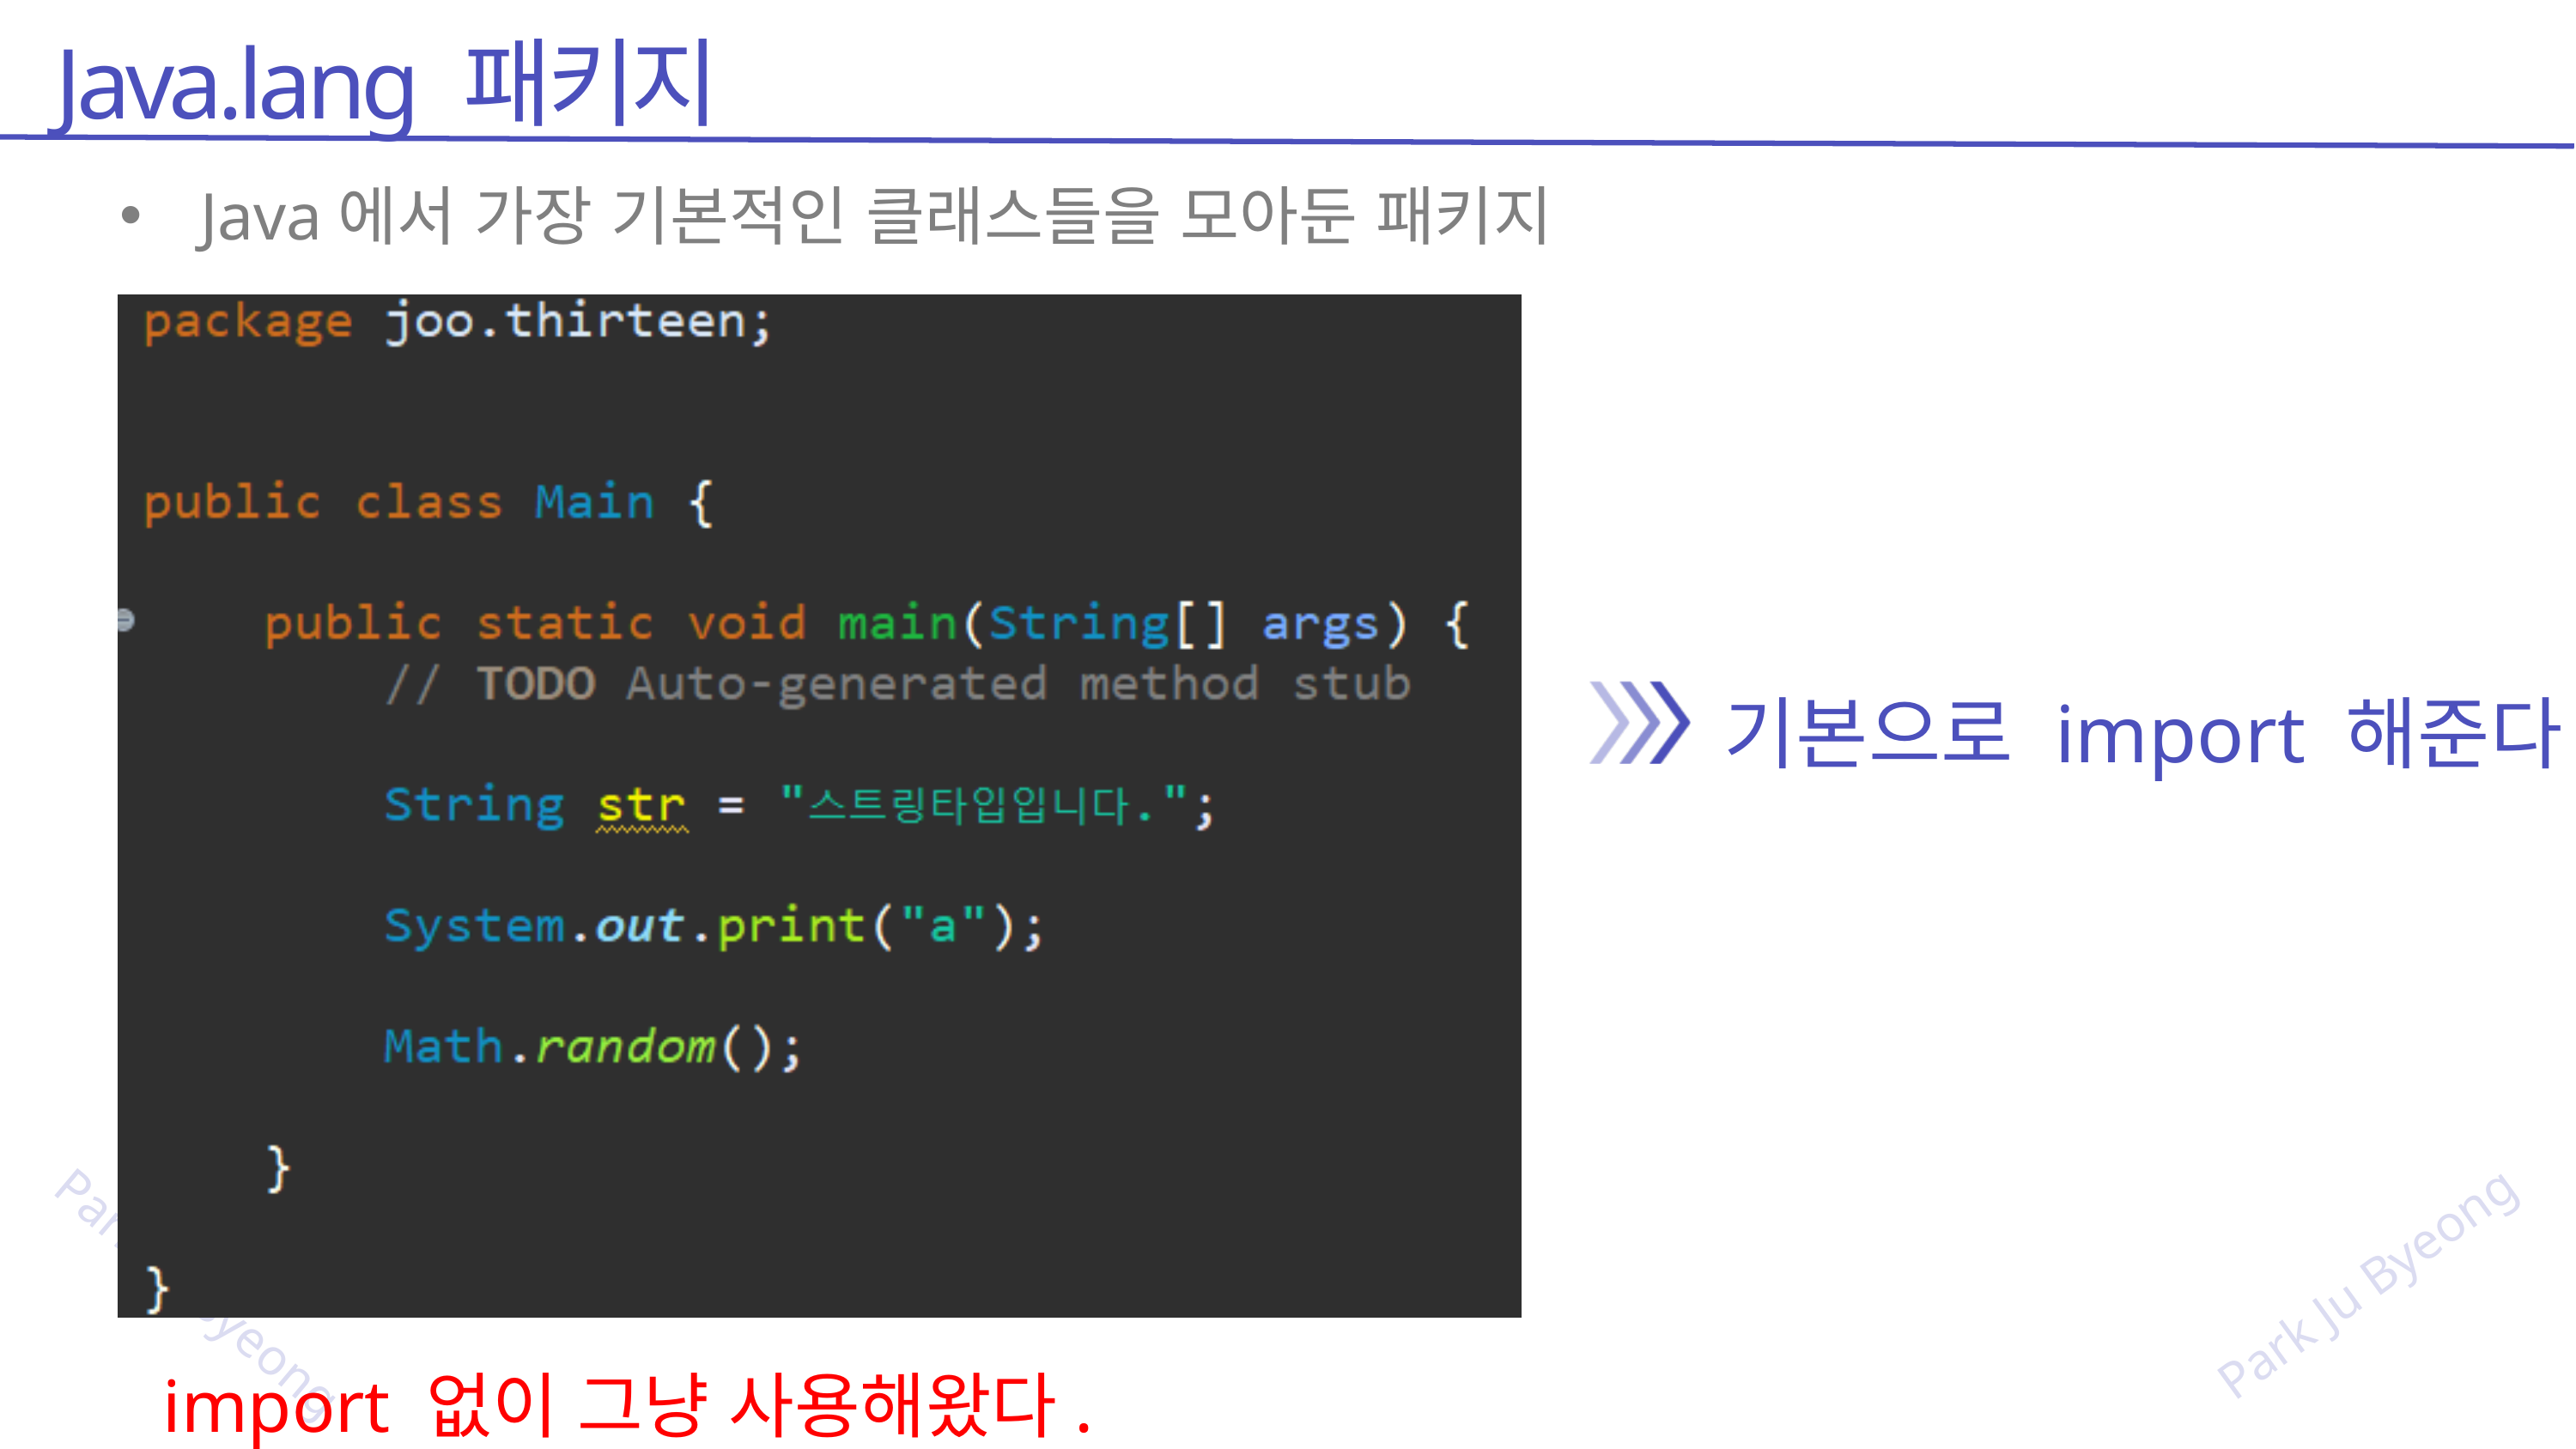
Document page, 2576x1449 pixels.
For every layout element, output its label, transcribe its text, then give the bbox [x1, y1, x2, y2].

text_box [0, 136, 2574, 147]
text_box Java에서 가장 기본적인 클래스들을 모아둔 패키지 [106, 168, 2103, 259]
picture [118, 294, 1522, 1318]
text_box Java.lang 패키지 [43, 15, 1299, 134]
text_box import 없이 그냥 사용해왔다. [149, 1354, 1589, 1449]
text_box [1588, 681, 1691, 765]
text_box 기본으로 import 해준다 [1710, 677, 2576, 785]
